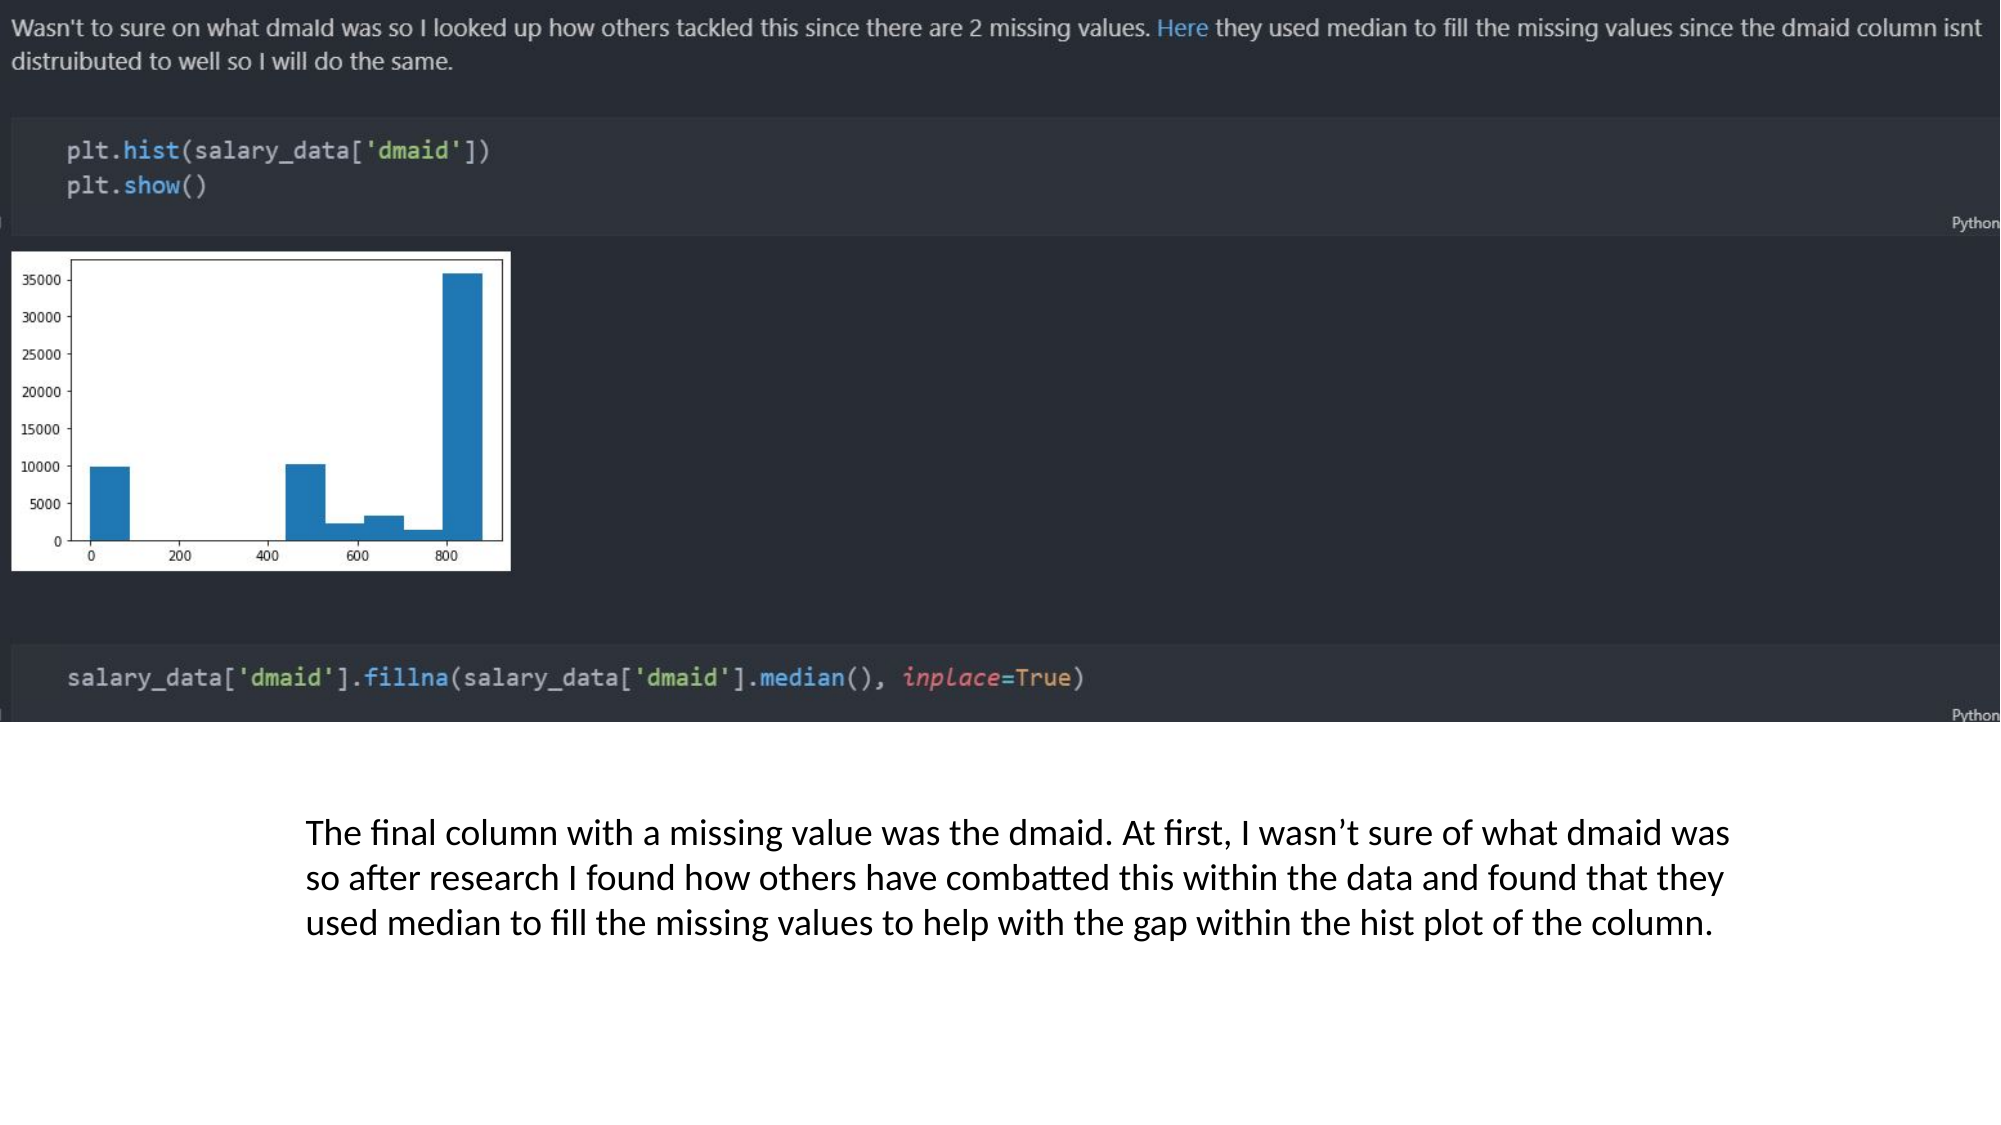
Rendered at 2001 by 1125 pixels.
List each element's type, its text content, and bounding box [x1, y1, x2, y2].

text_box The final column with a missing value was the dmaid. At first, I wasn’t sure of what dmaid was so after research I found how others have combatted this within the data and found that they used median to fill the missing values to help with the gap within the hist plot of the column. [290, 800, 1765, 951]
picture [0, 0, 2000, 722]
